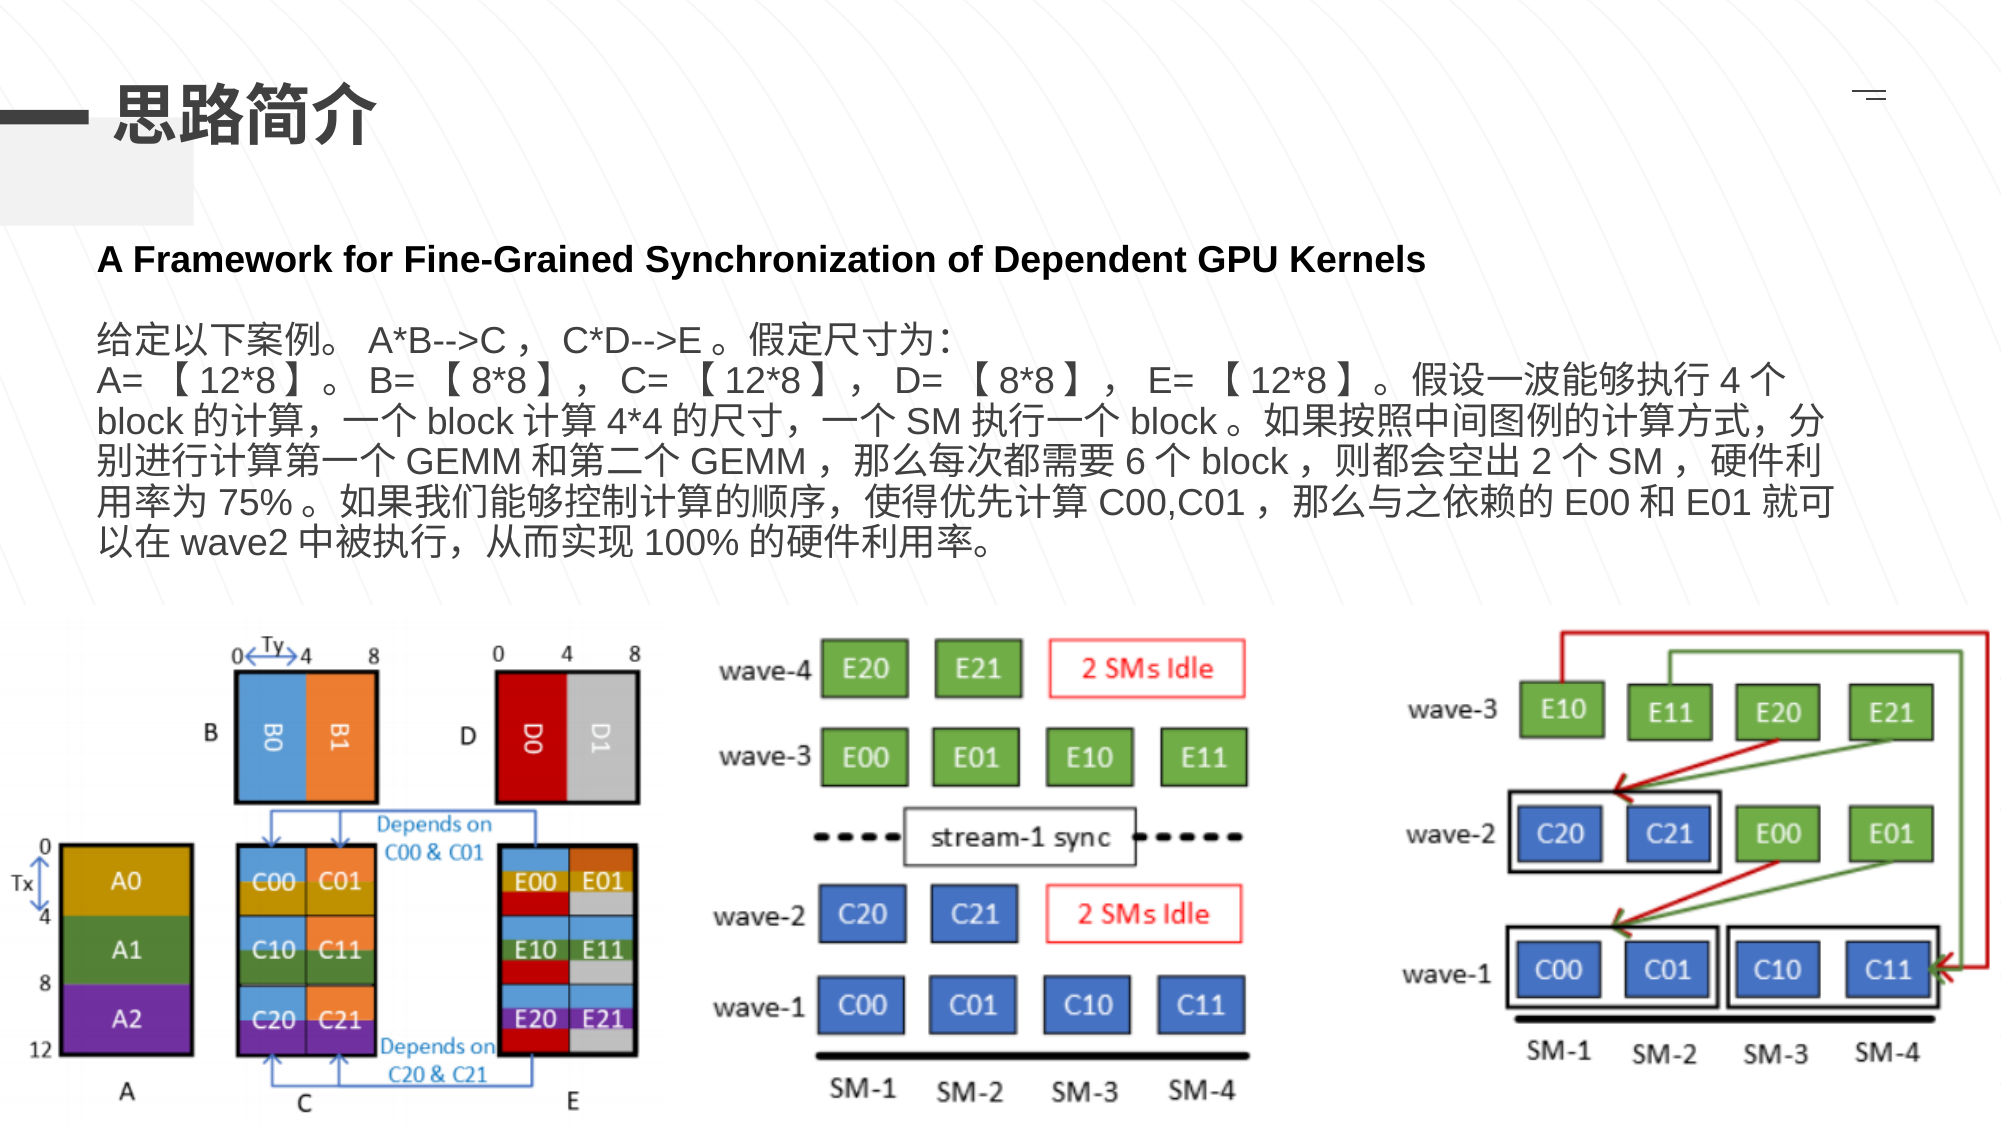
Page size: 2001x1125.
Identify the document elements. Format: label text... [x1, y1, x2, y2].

picture [0, 605, 2000, 1125]
text_box A Framework for Fine-Grained Synchronization of Dependent GPU Kernels 给定以下案例。A*B-->C，C*D-->E。假定尺寸为：A=【12*8】。B=【8*8】，C=【12*8】，D=【8*8】，E=【12*8】。假设一波能够执行4个block的计算，一个block计算4*4的尺寸，一个SM执行一个block。如果按照中间图例的计算方式，分别进行计算第一个GEMM和第二个GEMM，那么每次都需要6个block，则都会空出2个SM，硬件利用率为75%。如果我们能够控制计算的顺序，使得优先计算C00,C01，那么与之依赖的E00和E01就可以在wave2中被执行，从而实现100%的硬件利用率。 [81, 232, 1852, 572]
title 思路简介 [96, 81, 394, 161]
